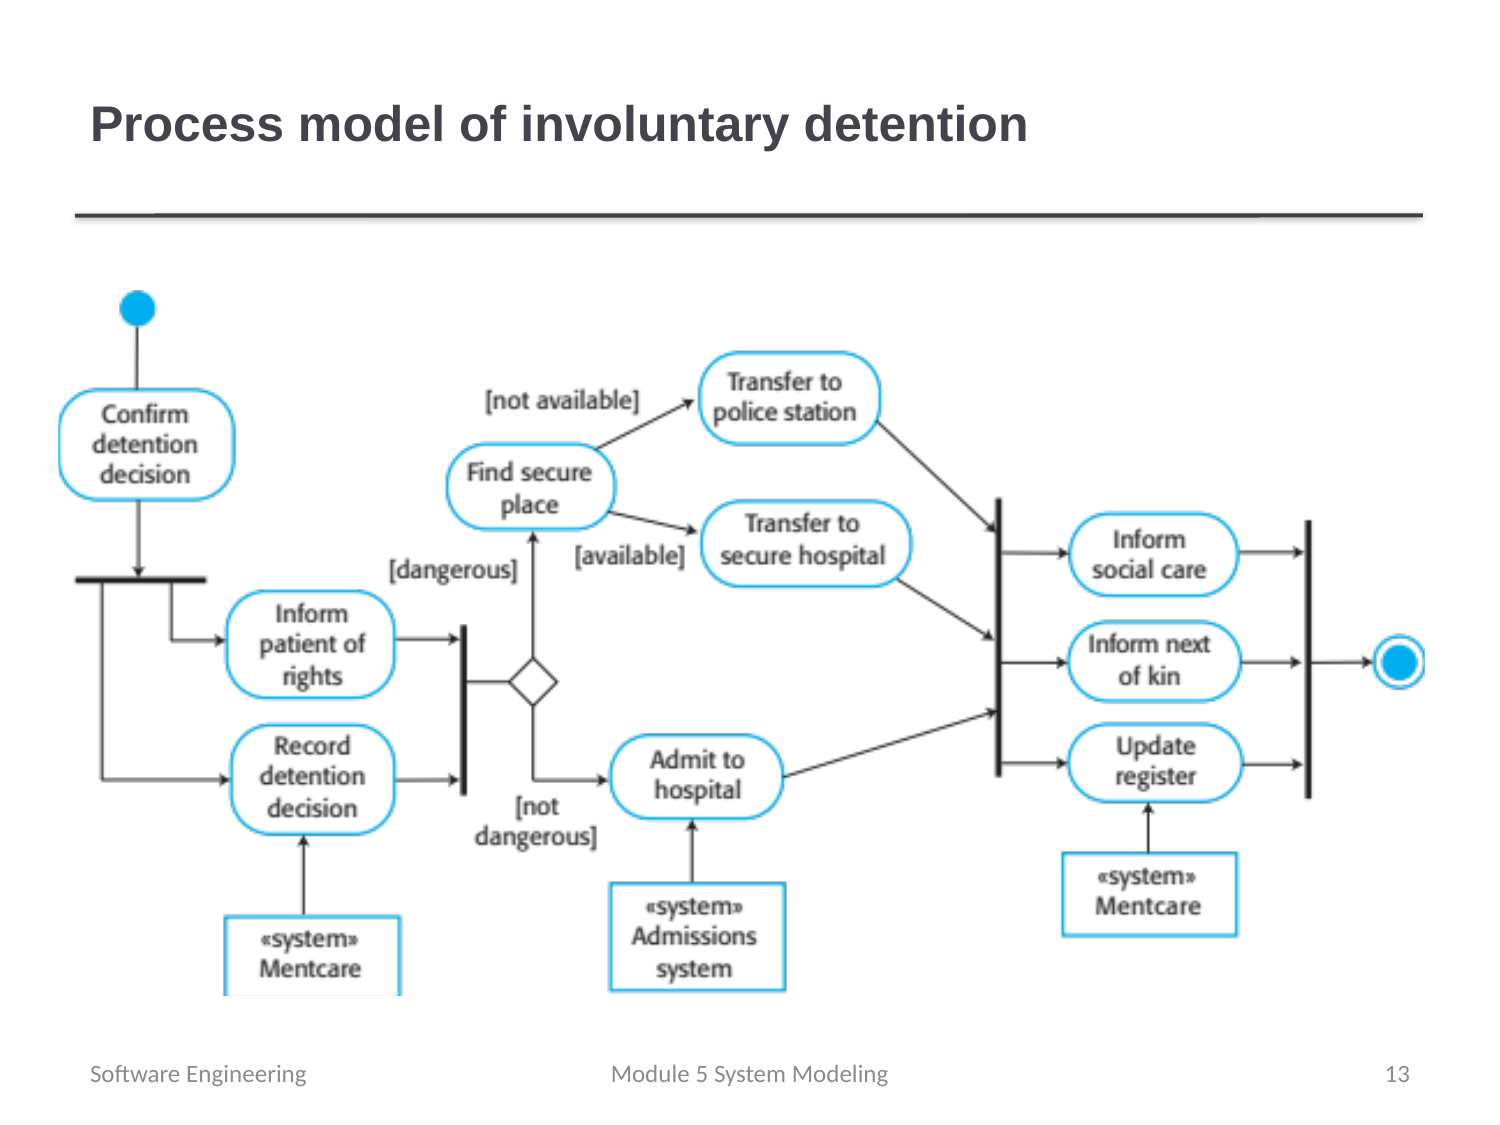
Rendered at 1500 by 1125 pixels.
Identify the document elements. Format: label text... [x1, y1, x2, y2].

picture [58, 289, 1426, 997]
footer Module 5 System Modeling [512, 1042, 988, 1103]
slide_number Software Engineering [75, 1042, 425, 1103]
slide_number 13 [1074, 1042, 1425, 1103]
title Process model of involuntary detention [74, 27, 1272, 216]
